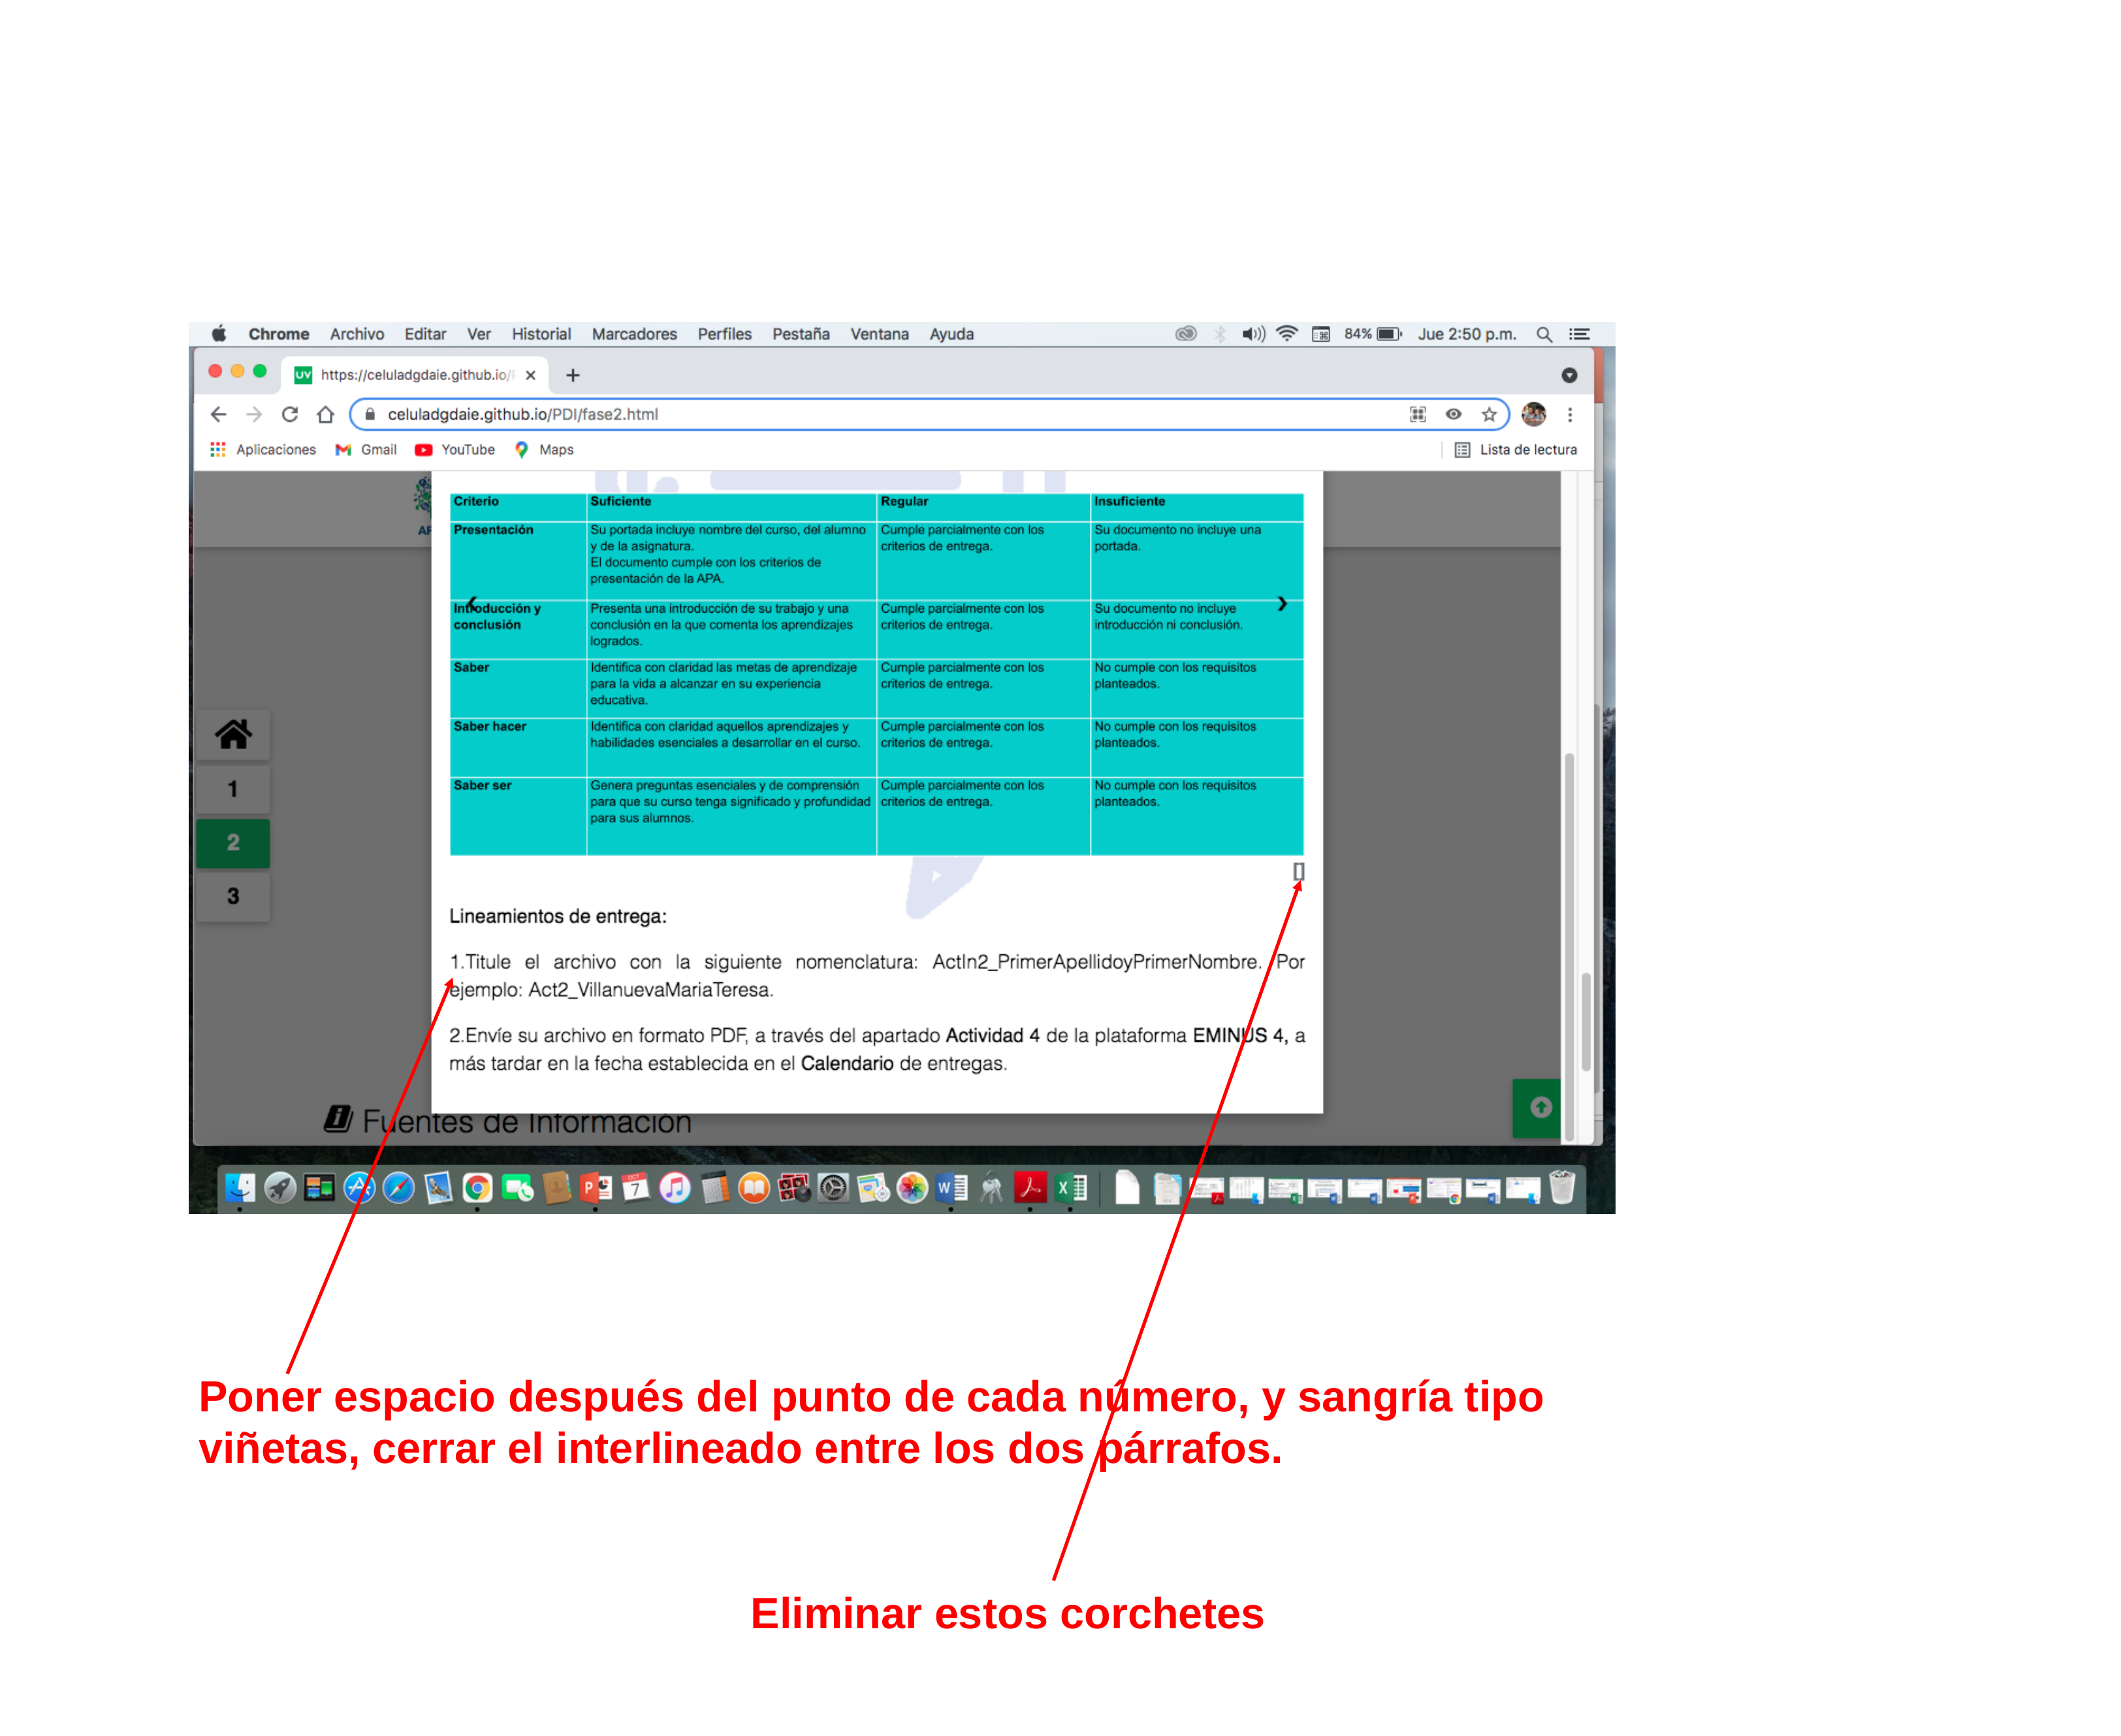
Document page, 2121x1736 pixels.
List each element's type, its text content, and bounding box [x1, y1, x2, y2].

text_box Poner espacio después del punto de cada número, y sangría tipo viñetas, cerrar el interlineado entre los dos párrafos. [1301, 1362, 1580, 1477]
text_box Poner espacio después del punto de cada número, y sangría tipo viñetas, cerrar el interlineado entre los dos párrafos. [189, 1362, 1053, 1477]
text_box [1053, 880, 1301, 1581]
text_box Eliminar estos corchetes [741, 1580, 1276, 1643]
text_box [287, 977, 453, 1374]
picture [189, 322, 1616, 1214]
